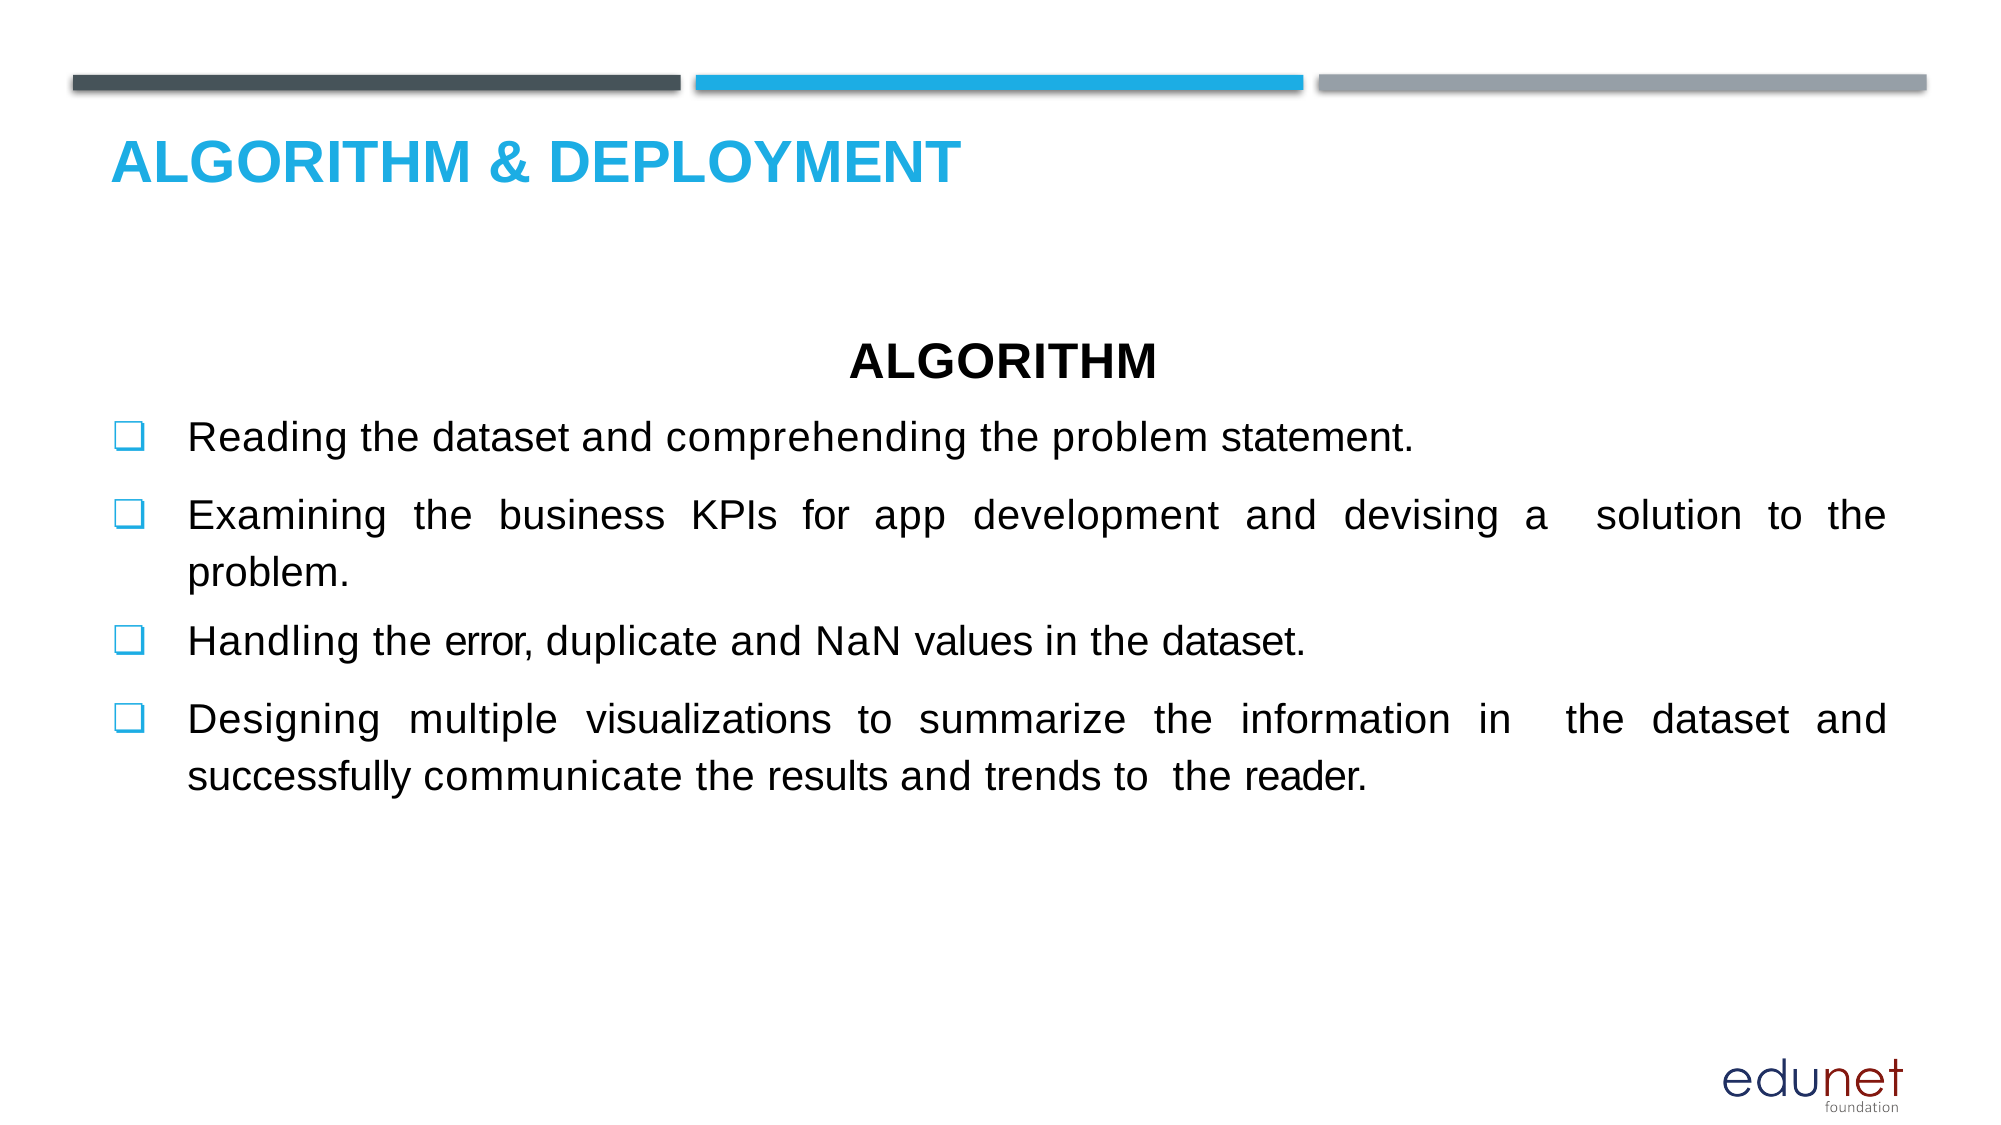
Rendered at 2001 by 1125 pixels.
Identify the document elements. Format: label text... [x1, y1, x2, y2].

picture [1719, 1056, 1905, 1116]
list ALGORITHM Reading the dataset and comprehending the problem statement. Examining the business KPIs for app development and devising a solution to the problem. Handling the error, duplicate and NaN values in the dataset. Designing multiple visualizations to summarize the information in the dataset and successfully communicate the results and trends to the reader. [95, 213, 1905, 981]
title Algorithm & Deployment [95, 115, 1905, 203]
